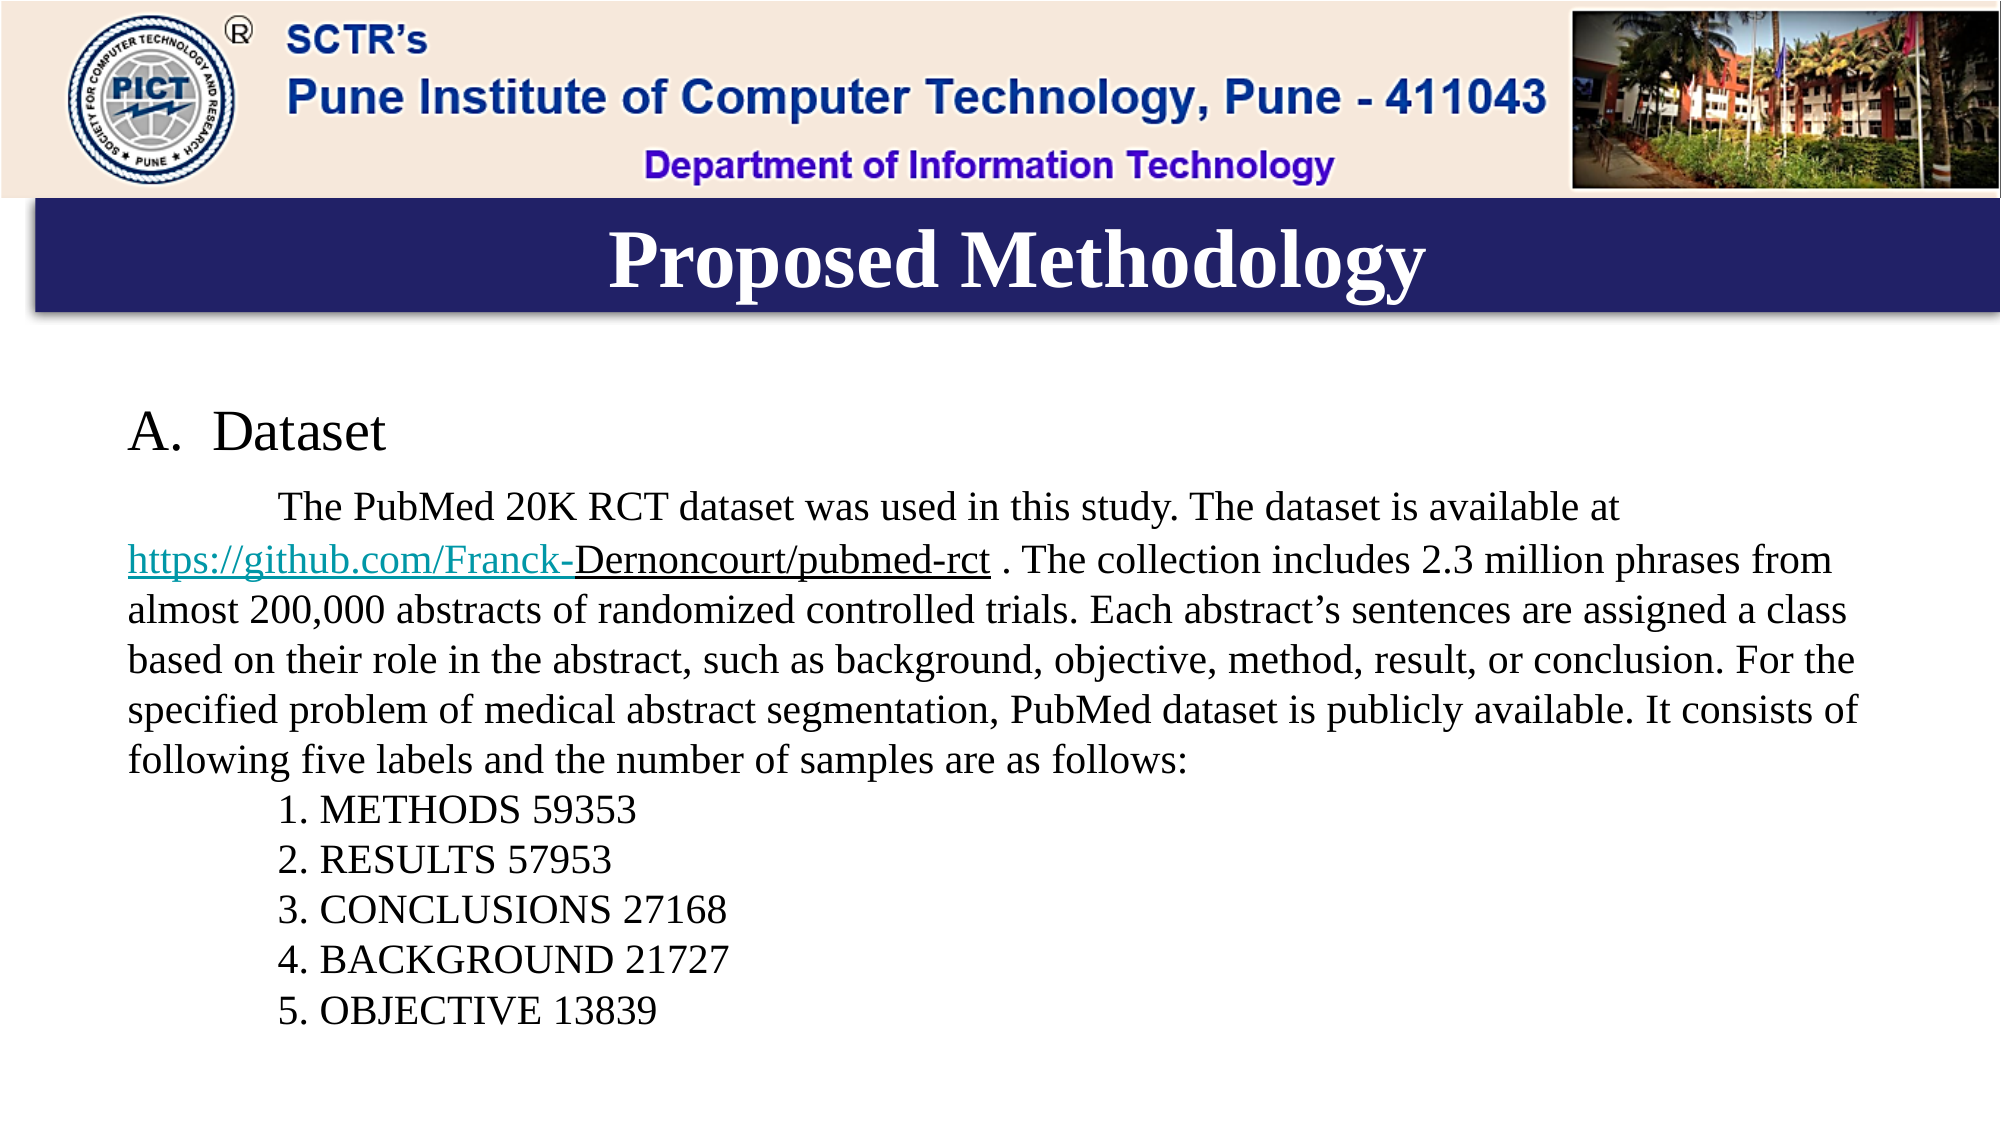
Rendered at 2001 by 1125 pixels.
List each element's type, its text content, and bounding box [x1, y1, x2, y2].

text_box Proposed Methodology [35, 209, 2000, 313]
text_box Dataset The PubMed 20K RCT dataset was used in this study. The dataset is available at https://github.com/Franck-Dernoncourt/pubmed-rct . The collection includes 2.3 million phrases from almost 200,000 abstracts of randomized controlled trials. Each abstract’s sentences are assigned a class based on their role in the abstract, such as background, objective, method, result, or conclusion. For the specified problem of medical abstract segmentation, PubMed dataset is publicly available. It consists of following five labels and the number of samples are as follows: 1. METHODS 59353 2. RESULTS 57953 3. CONCLUSIONS 27168 4. BACKGROUND 21727 5. OBJECTIVE 13839 [112, 384, 1936, 1100]
picture [1, 0, 2001, 198]
